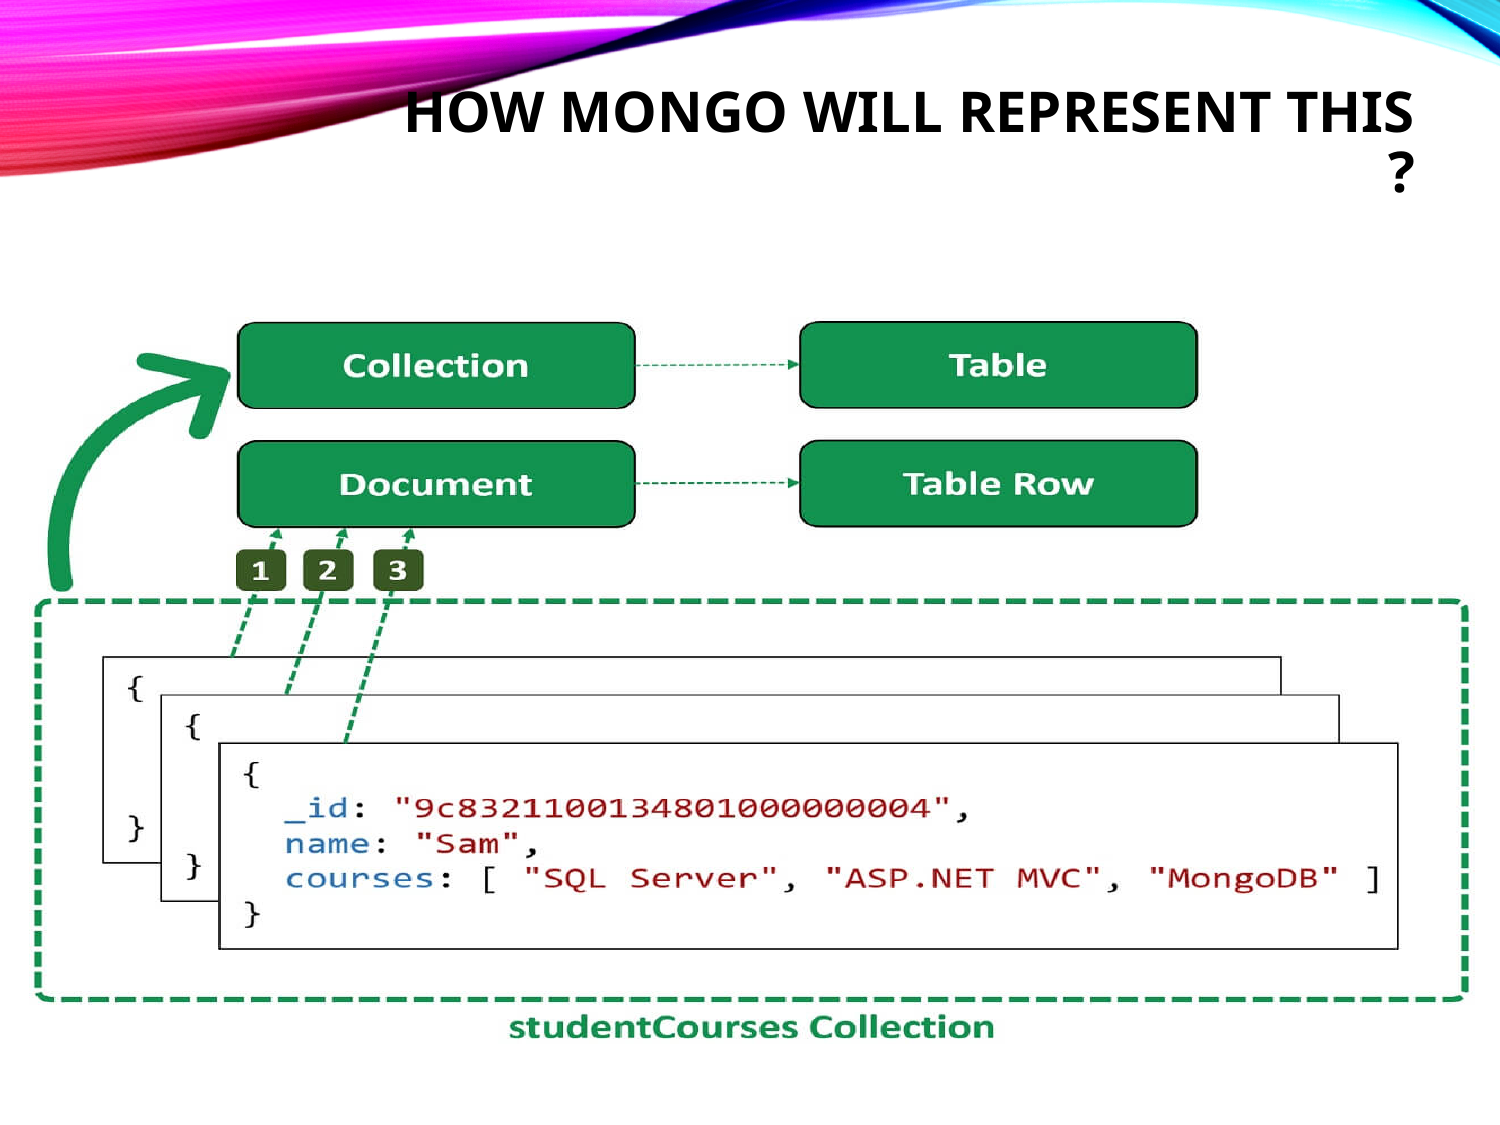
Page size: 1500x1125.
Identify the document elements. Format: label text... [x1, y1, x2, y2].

title how mongo will represent this ? [383, 38, 1431, 251]
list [29, 317, 1475, 1044]
picture [0, 0, 1500, 178]
